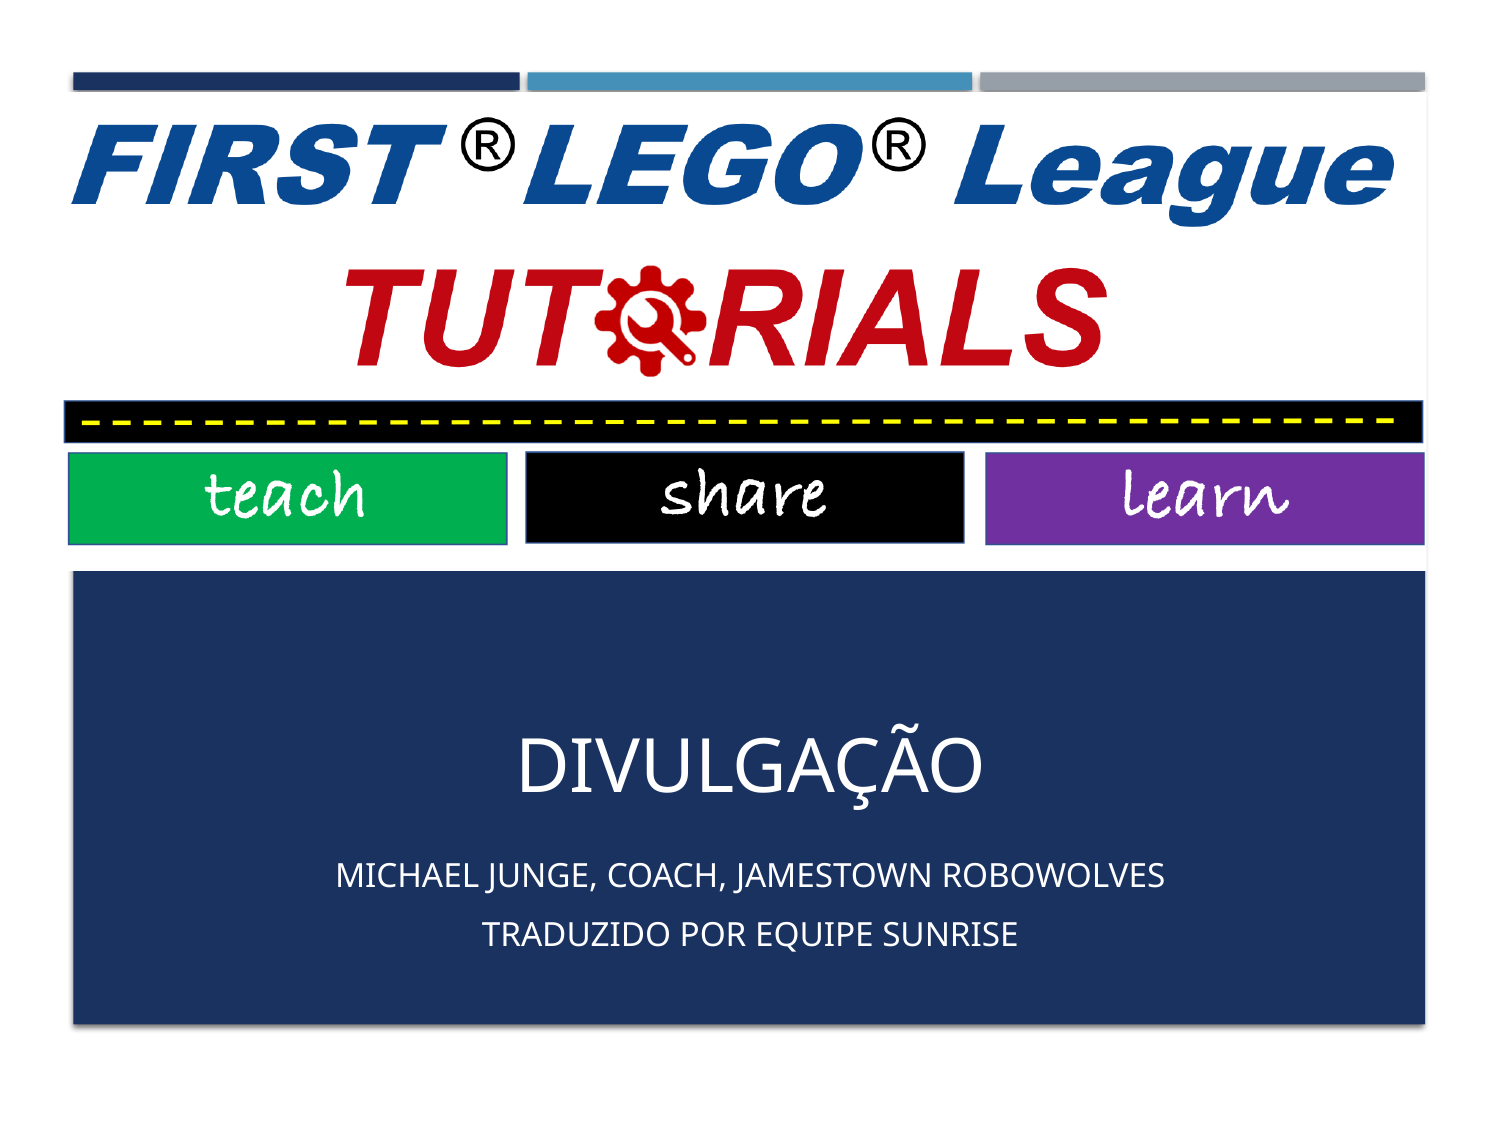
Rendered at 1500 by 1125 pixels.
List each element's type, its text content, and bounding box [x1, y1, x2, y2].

picture [54, 92, 1448, 571]
text_box divulgação [95, 645, 1406, 816]
text_box Michael junge, COACh, Jamestown robowolves Traduzido por equipe sunrise [95, 846, 1406, 944]
